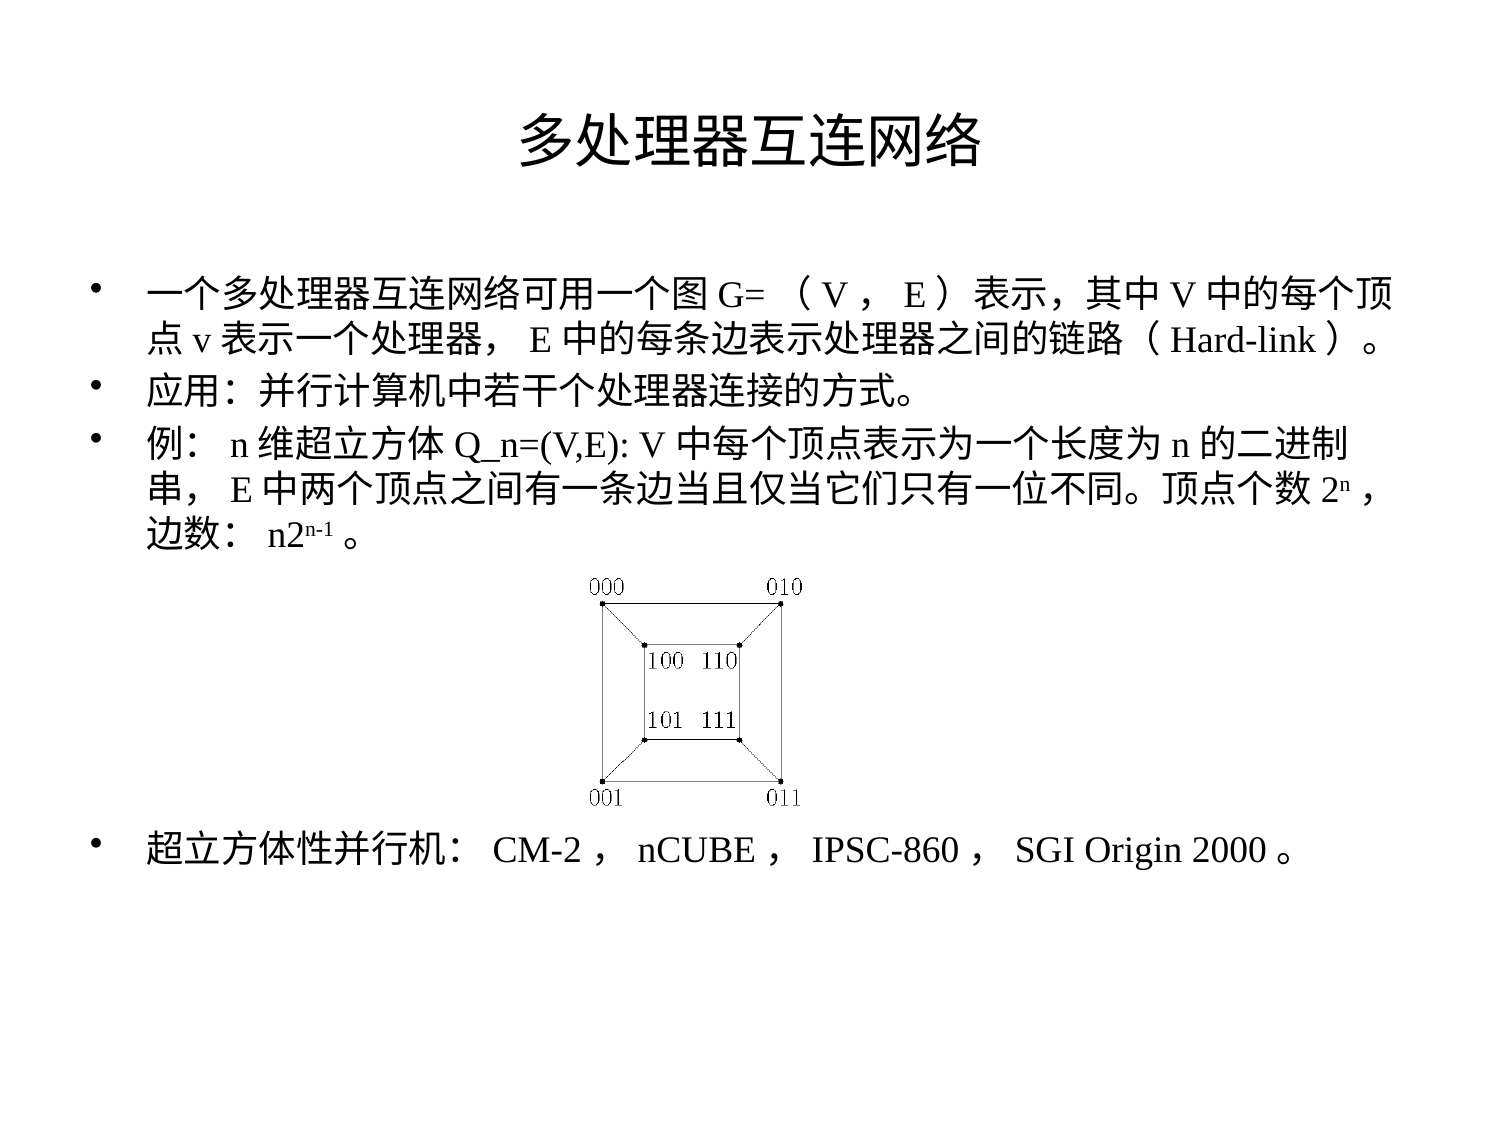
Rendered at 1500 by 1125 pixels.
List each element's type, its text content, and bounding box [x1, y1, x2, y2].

text_box 一个多处理器互连网络可用一个图G=（V，E）表示，其中V中的每个顶点v表示一个处理器，E中的每条边表示处理器之间的链路（Hard-link）。 应用：并行计算机中若干个处理器连接的方式。 例：n维超立方体Q_n=(V,E): V中每个顶点表示为一个长度为n的二进制串，E中两个顶点之间有一条边当且仅当它们只有一位不同。顶点个数2n，边数：n2n-1。 超立方体性并行机：CM-2，nCUBE，IPSC-860，SGI Origin 2000。 [74, 262, 1425, 1005]
picture [584, 574, 806, 809]
text_box 多处理器互连网络 [74, 45, 1425, 233]
